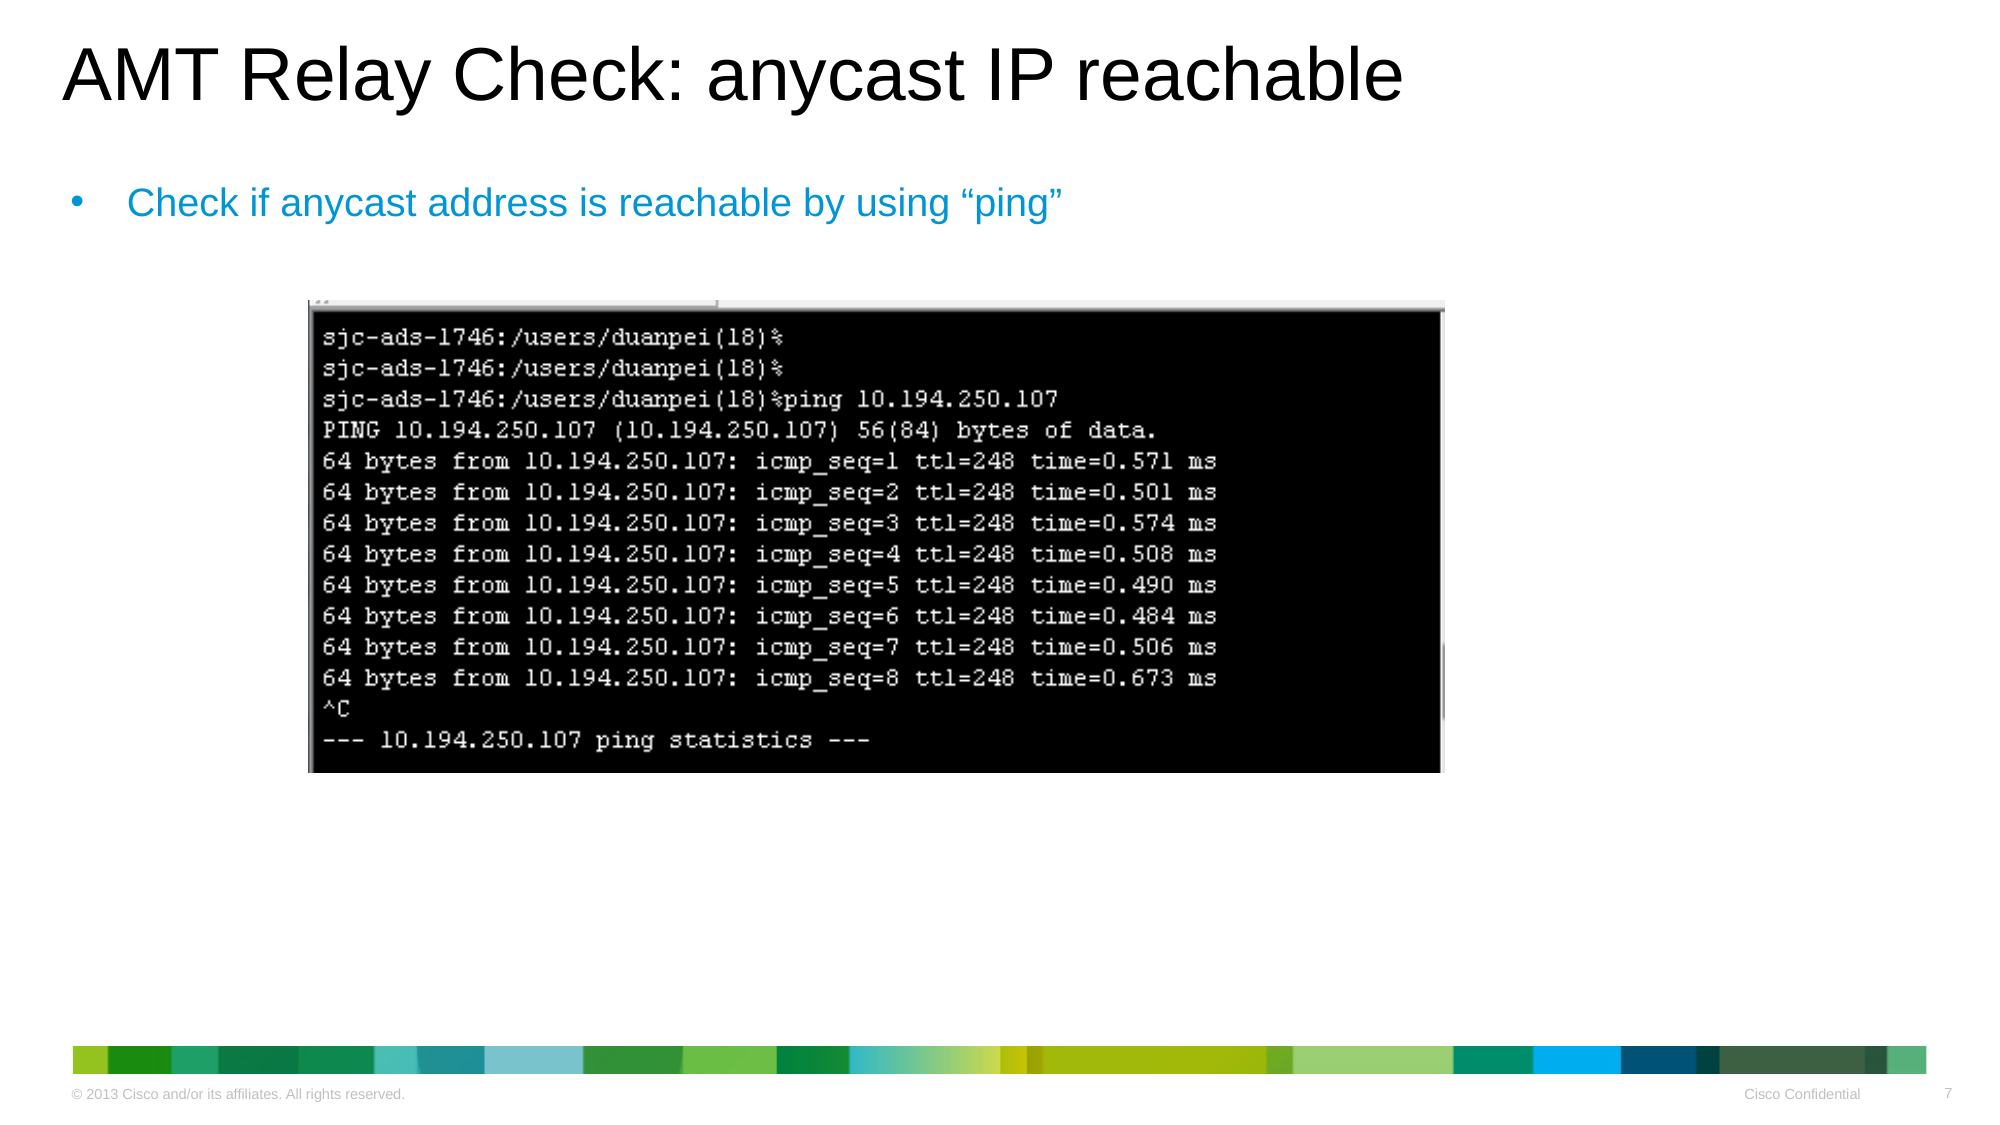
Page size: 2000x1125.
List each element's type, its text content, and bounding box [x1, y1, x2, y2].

title AMT Relay Check: anycast IP reachable [48, 2, 1926, 123]
picture [1697, 1046, 1927, 1074]
text_box Check if anycast address is reachable by using “ping” [55, 169, 1079, 327]
picture [308, 300, 1445, 773]
picture [72, 1046, 1533, 1074]
